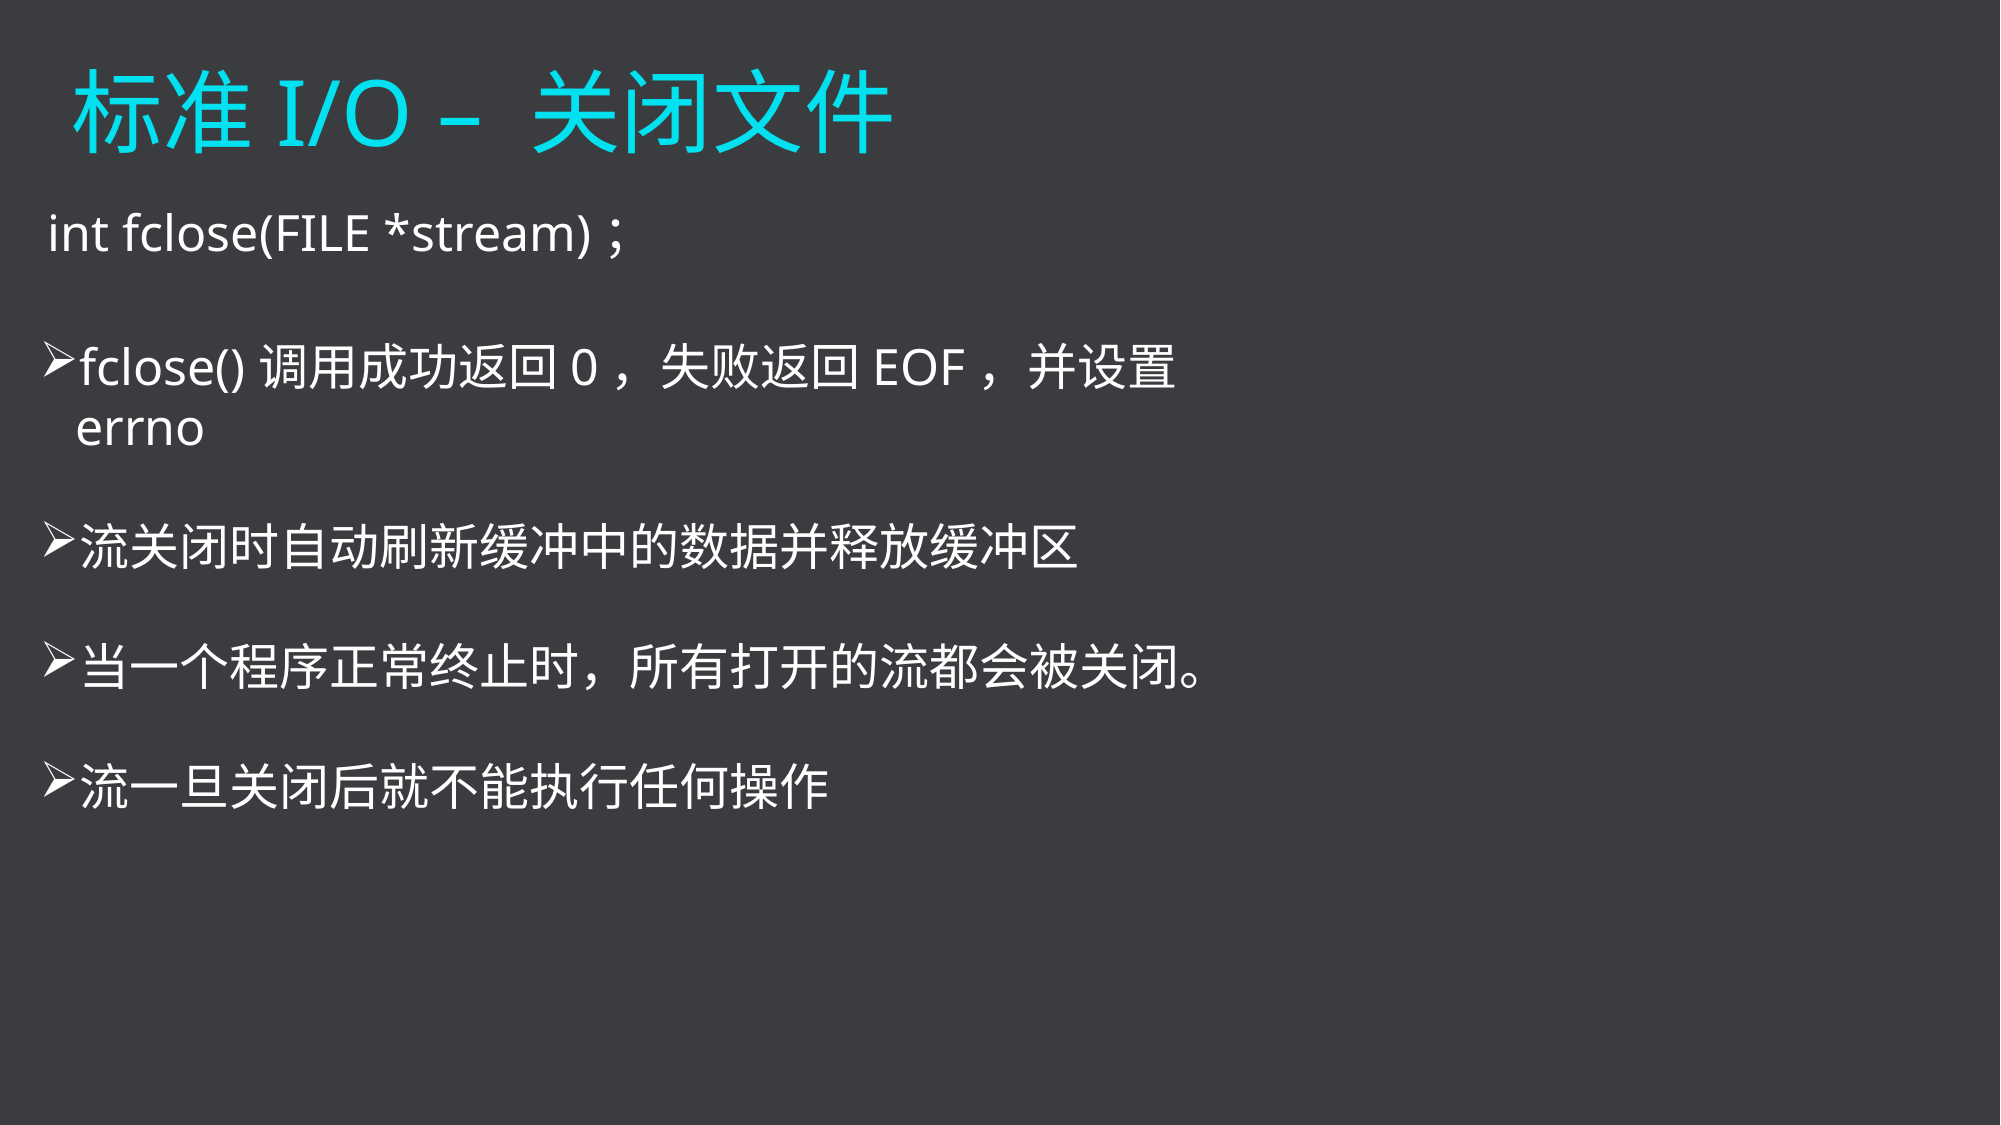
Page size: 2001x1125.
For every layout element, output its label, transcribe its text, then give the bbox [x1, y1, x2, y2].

list 标准I/O – 关闭文件 [56, 47, 1758, 200]
list int fclose(FILE *stream)； [32, 193, 884, 327]
text_box fclose()调用成功返回0，失败返回EOF，并设置errno 流关闭时自动刷新缓冲中的数据并释放缓冲区 当一个程序正常终止时，所有打开的流都会被关闭。 流一旦关闭后就不能执行任何操作 [24, 327, 1333, 823]
